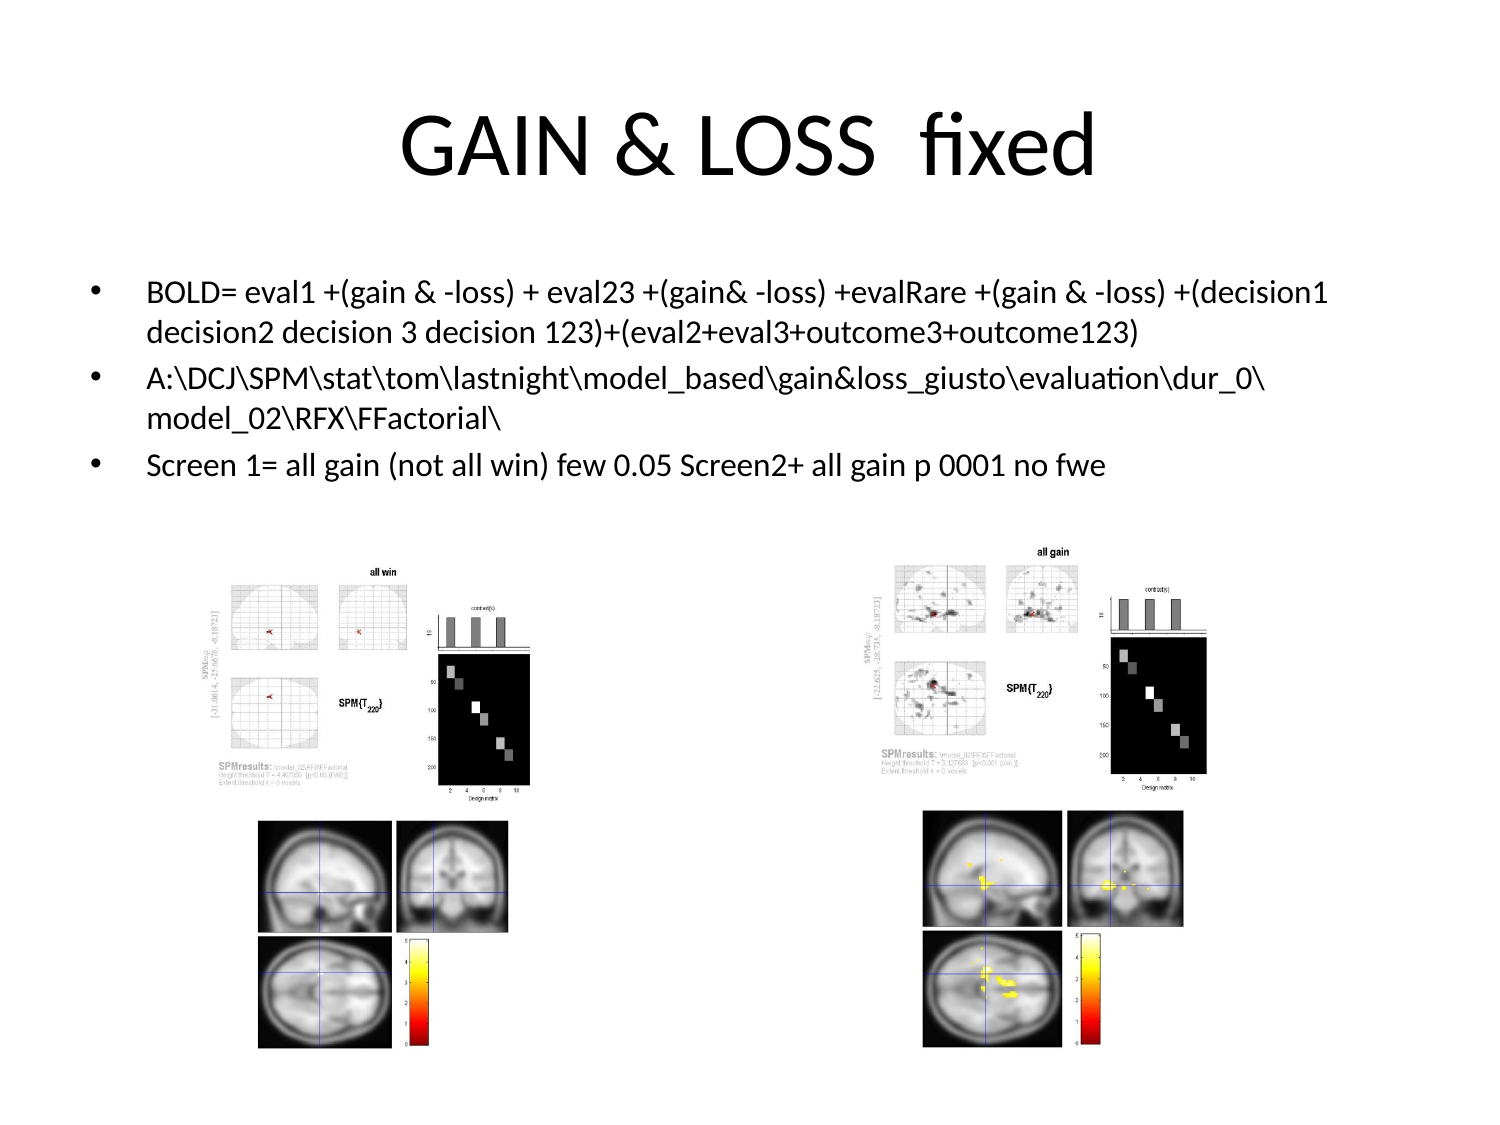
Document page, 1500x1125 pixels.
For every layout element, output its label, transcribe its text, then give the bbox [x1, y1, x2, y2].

picture [199, 549, 567, 1073]
list BOLD= eval1 +(gain & -loss) + eval23 +(gain& -loss) +evalRare +(gain & -loss) +(decision1 decision2 decision 3 decision 123)+(eval2+eval3+outcome3+outcome123) A:\DCJ\SPM\stat\tom\lastnight\model_based\gain&loss_giusto\evaluation\dur_0\model_02\RFX\FFactorial\ Screen 1= all gain (not all win) few 0.05 Screen2+ all gain p 0001 no fwe [75, 262, 1425, 1005]
title GAIN & LOSS fixed [75, 45, 1425, 233]
picture [862, 528, 1244, 1073]
